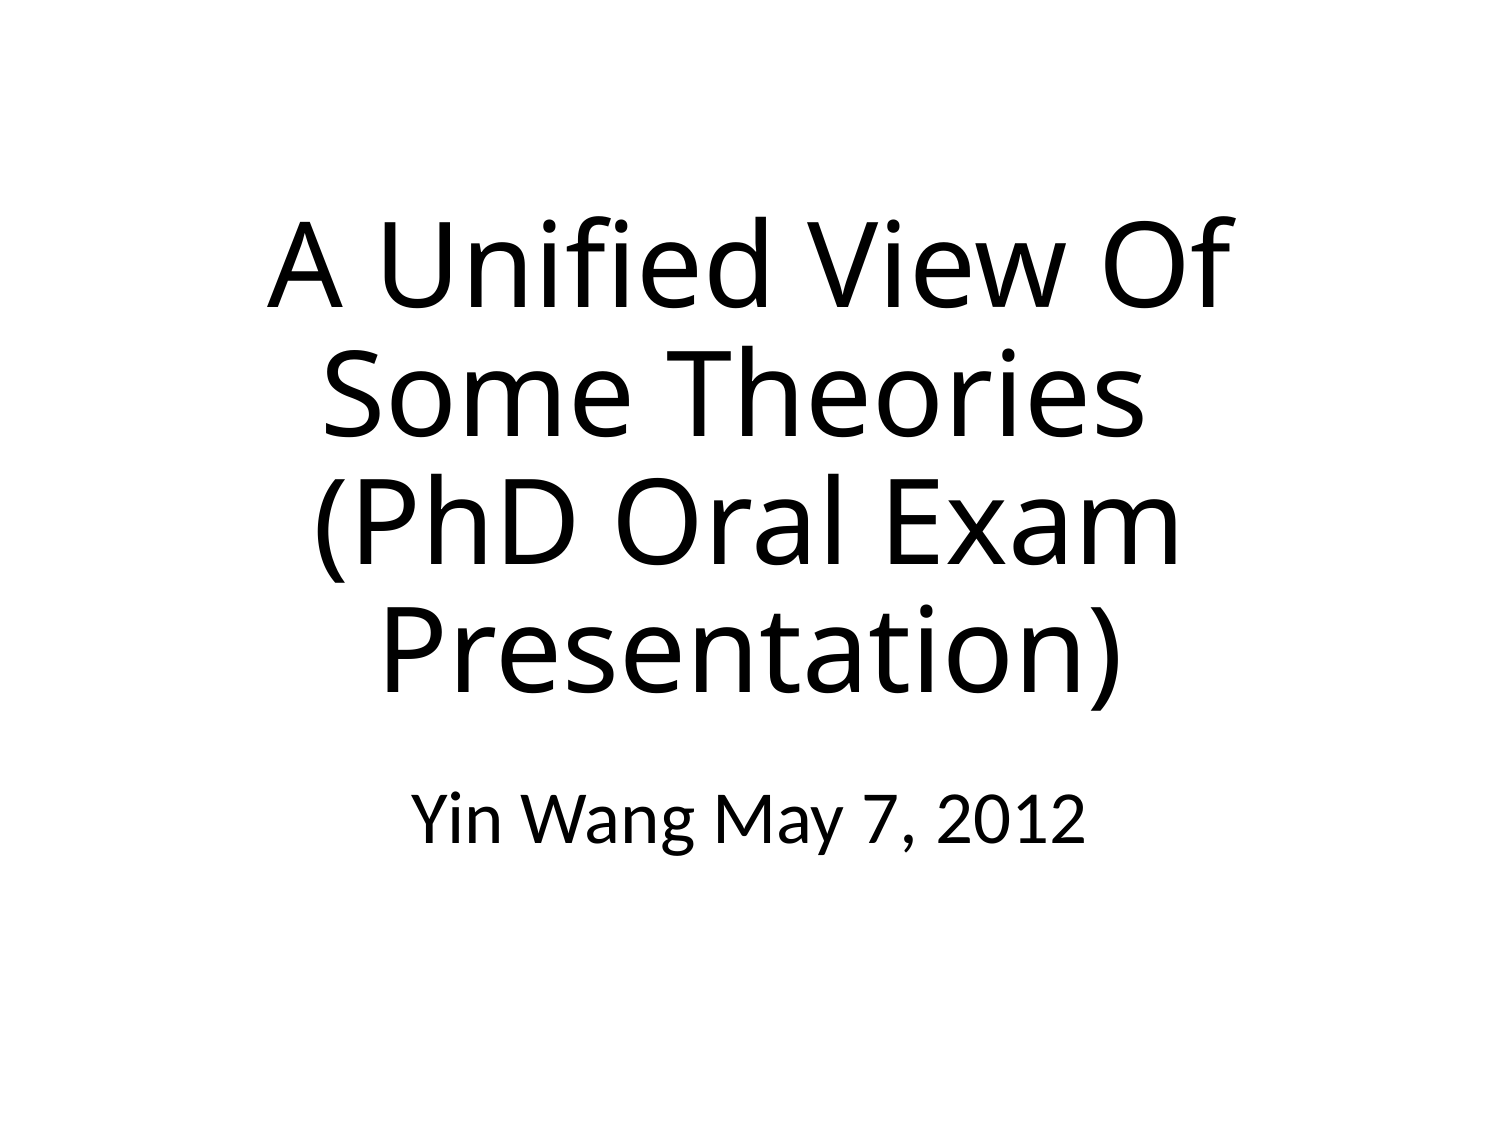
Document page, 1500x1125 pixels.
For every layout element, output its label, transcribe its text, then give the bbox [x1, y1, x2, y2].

title A Uniﬁed View Of Some Theories (PhD Oral Exam Presentation) [112, 193, 1388, 726]
subtitle Yin Wang May 7, 2012 [187, 771, 1313, 885]
